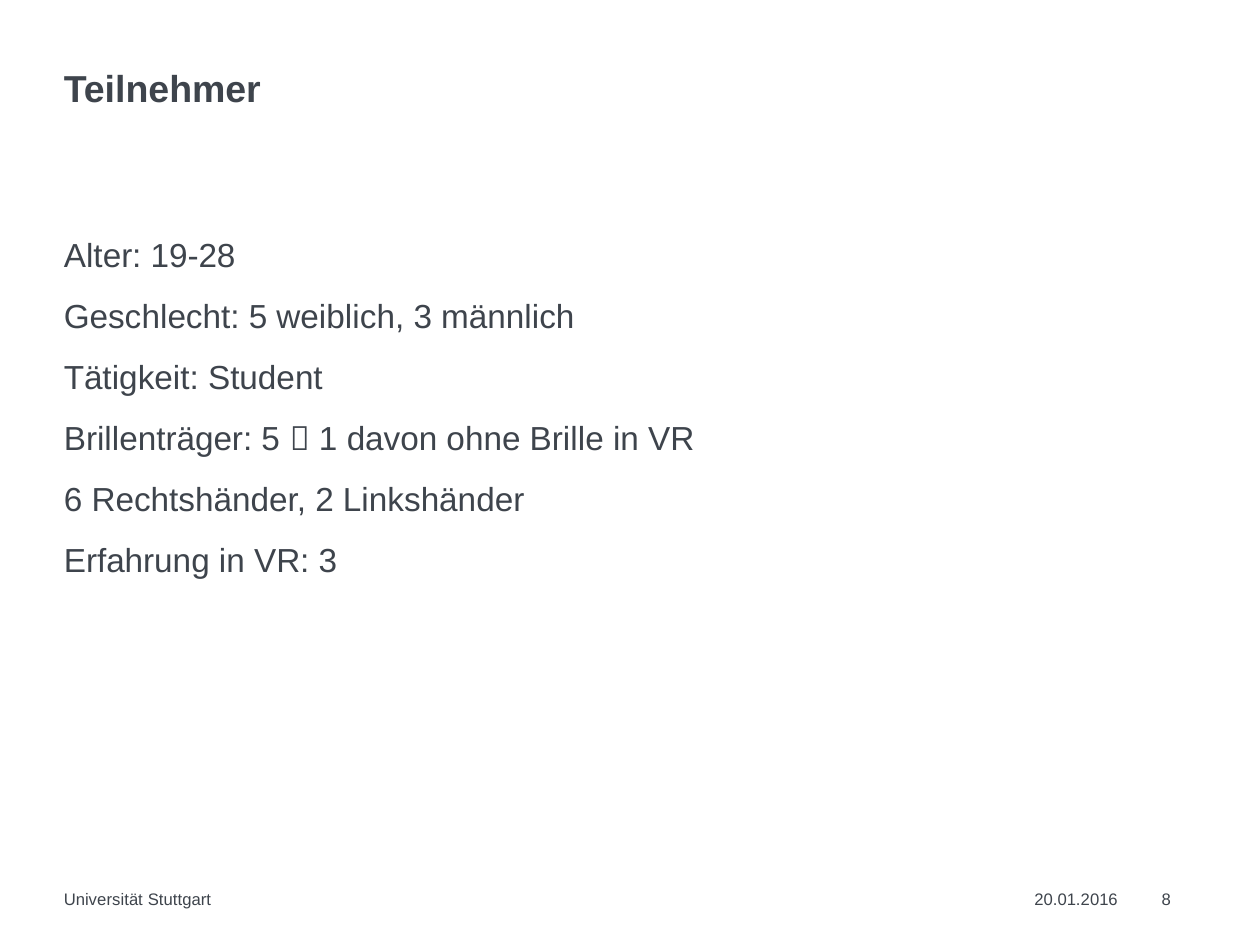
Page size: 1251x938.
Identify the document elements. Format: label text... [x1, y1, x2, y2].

title Teilnehmer [64, 64, 1186, 111]
slide_number 8 [1161, 888, 1198, 909]
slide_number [1034, 888, 1133, 909]
footer Universität Stuttgart [64, 888, 891, 909]
list Alter: 19-28 Geschlecht: 5 weiblich, 3 männlich Tätigkeit: Student Brillenträger: 5  1 davon ohne Brille in VR 6 Rechtshänder, 2 Linkshänder Erfahrung in VR: 3 [64, 226, 1186, 835]
